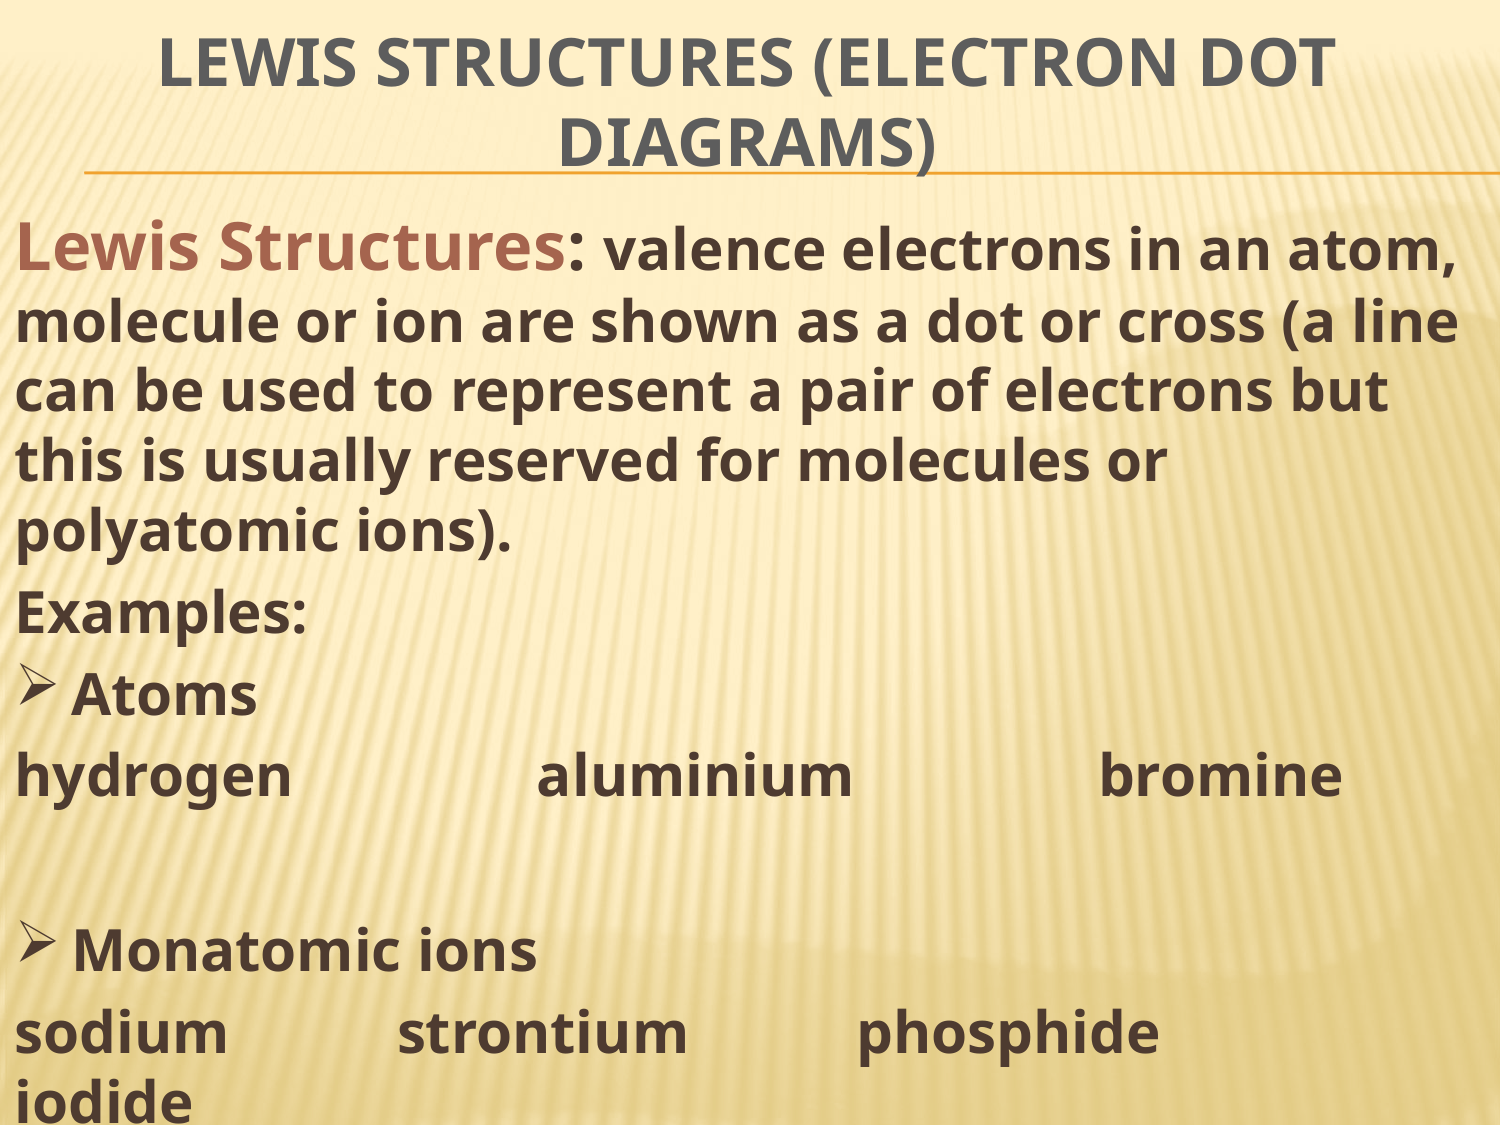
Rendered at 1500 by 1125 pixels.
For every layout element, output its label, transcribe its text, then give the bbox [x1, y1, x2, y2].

list Lewis Structures: valence electrons in an atom, molecule or ion are shown as a dot or cross (a line can be used to represent a pair of electrons but this is usually reserved for molecules or polyatomic ions). Examples: Atoms hydrogen aluminium bromine Monatomic ions sodium strontium phosphide iodide [0, 196, 1500, 1125]
title LEWIS STRUCTURES (ELECTRON DOT DIAGRAMS) [0, 30, 1498, 169]
